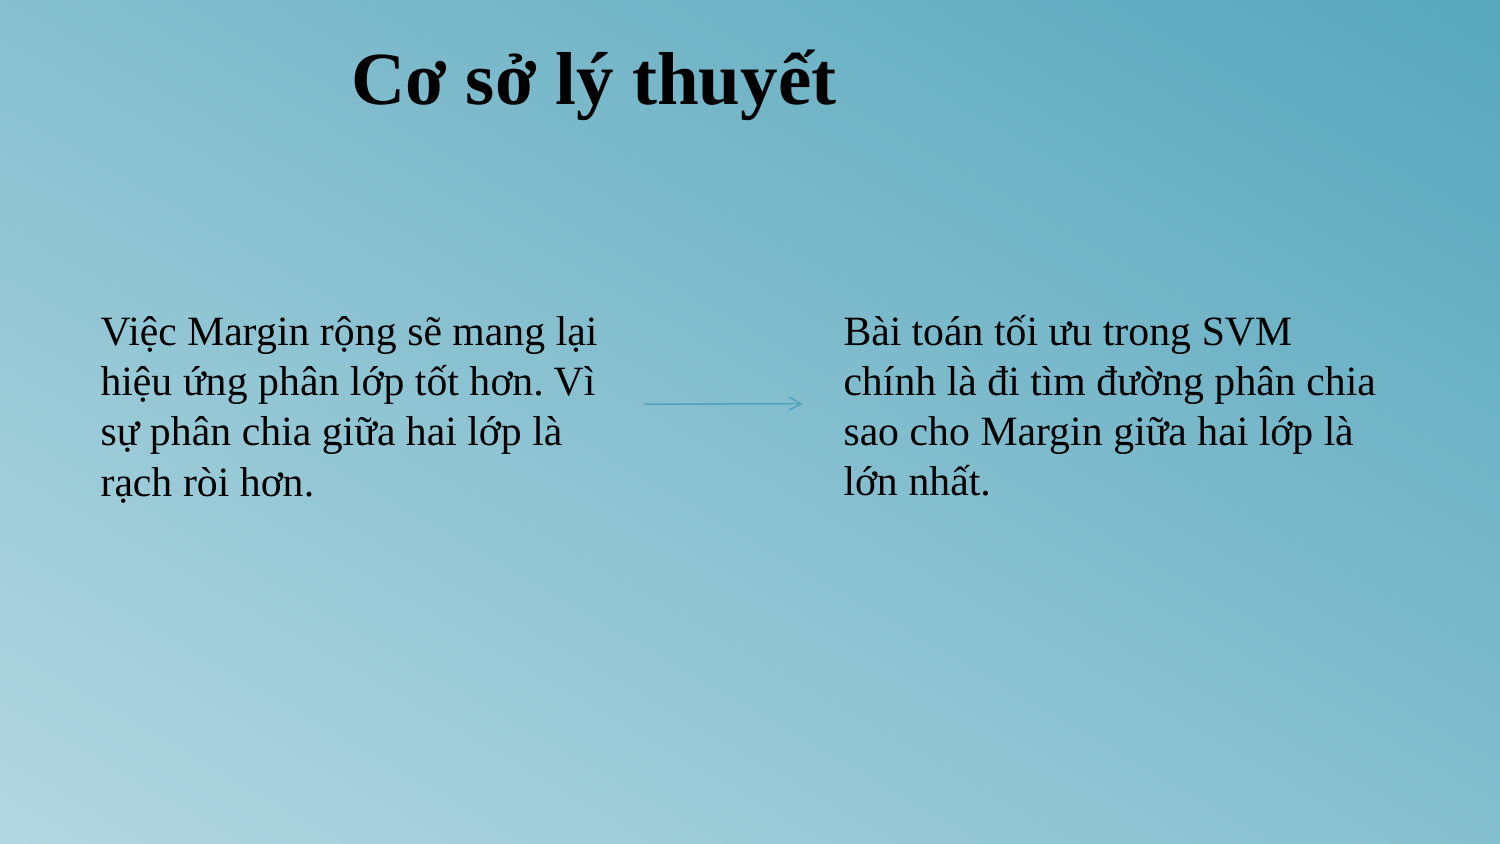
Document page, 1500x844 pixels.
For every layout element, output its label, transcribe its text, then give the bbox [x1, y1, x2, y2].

text_box Việc Margin rộng sẽ mang lại hiệu ứng phân lớp tốt hơn. Vì sự phân chia giữa hai lớp là rạch ròi hơn. [85, 296, 645, 512]
text_box Cơ sở lý thuyết [336, 27, 1211, 123]
text_box Bài toán tối ưu trong SVM chính là đi tìm đường phân chia sao cho Margin giữa hai lớp là lớn nhất. [828, 296, 1405, 512]
